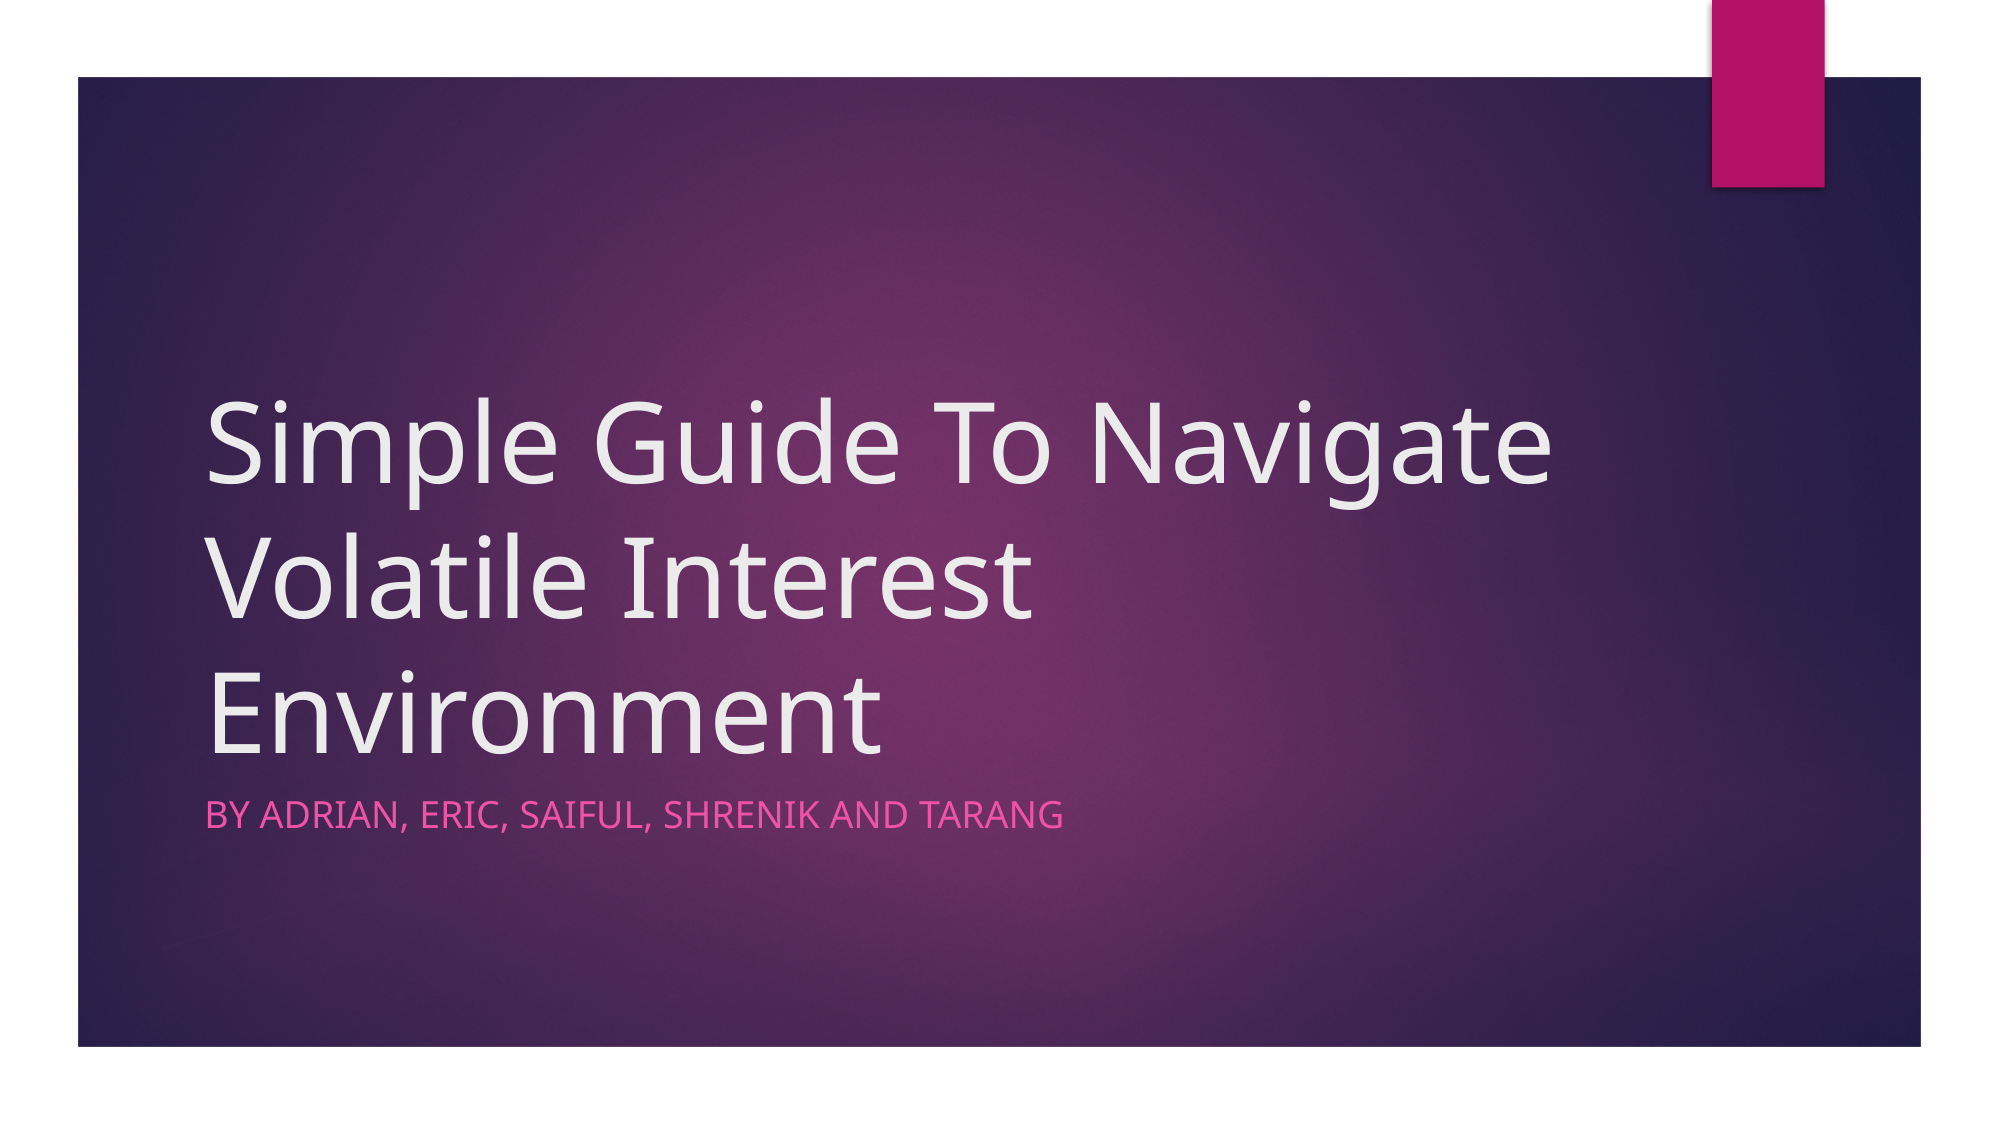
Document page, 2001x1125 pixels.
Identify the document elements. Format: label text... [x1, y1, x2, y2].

title Simple Guide To Navigate Volatile Interest Environment [189, 344, 1638, 783]
subtitle By Adrian, Eric, Saiful, Shrenik and Tarang [189, 783, 1638, 925]
